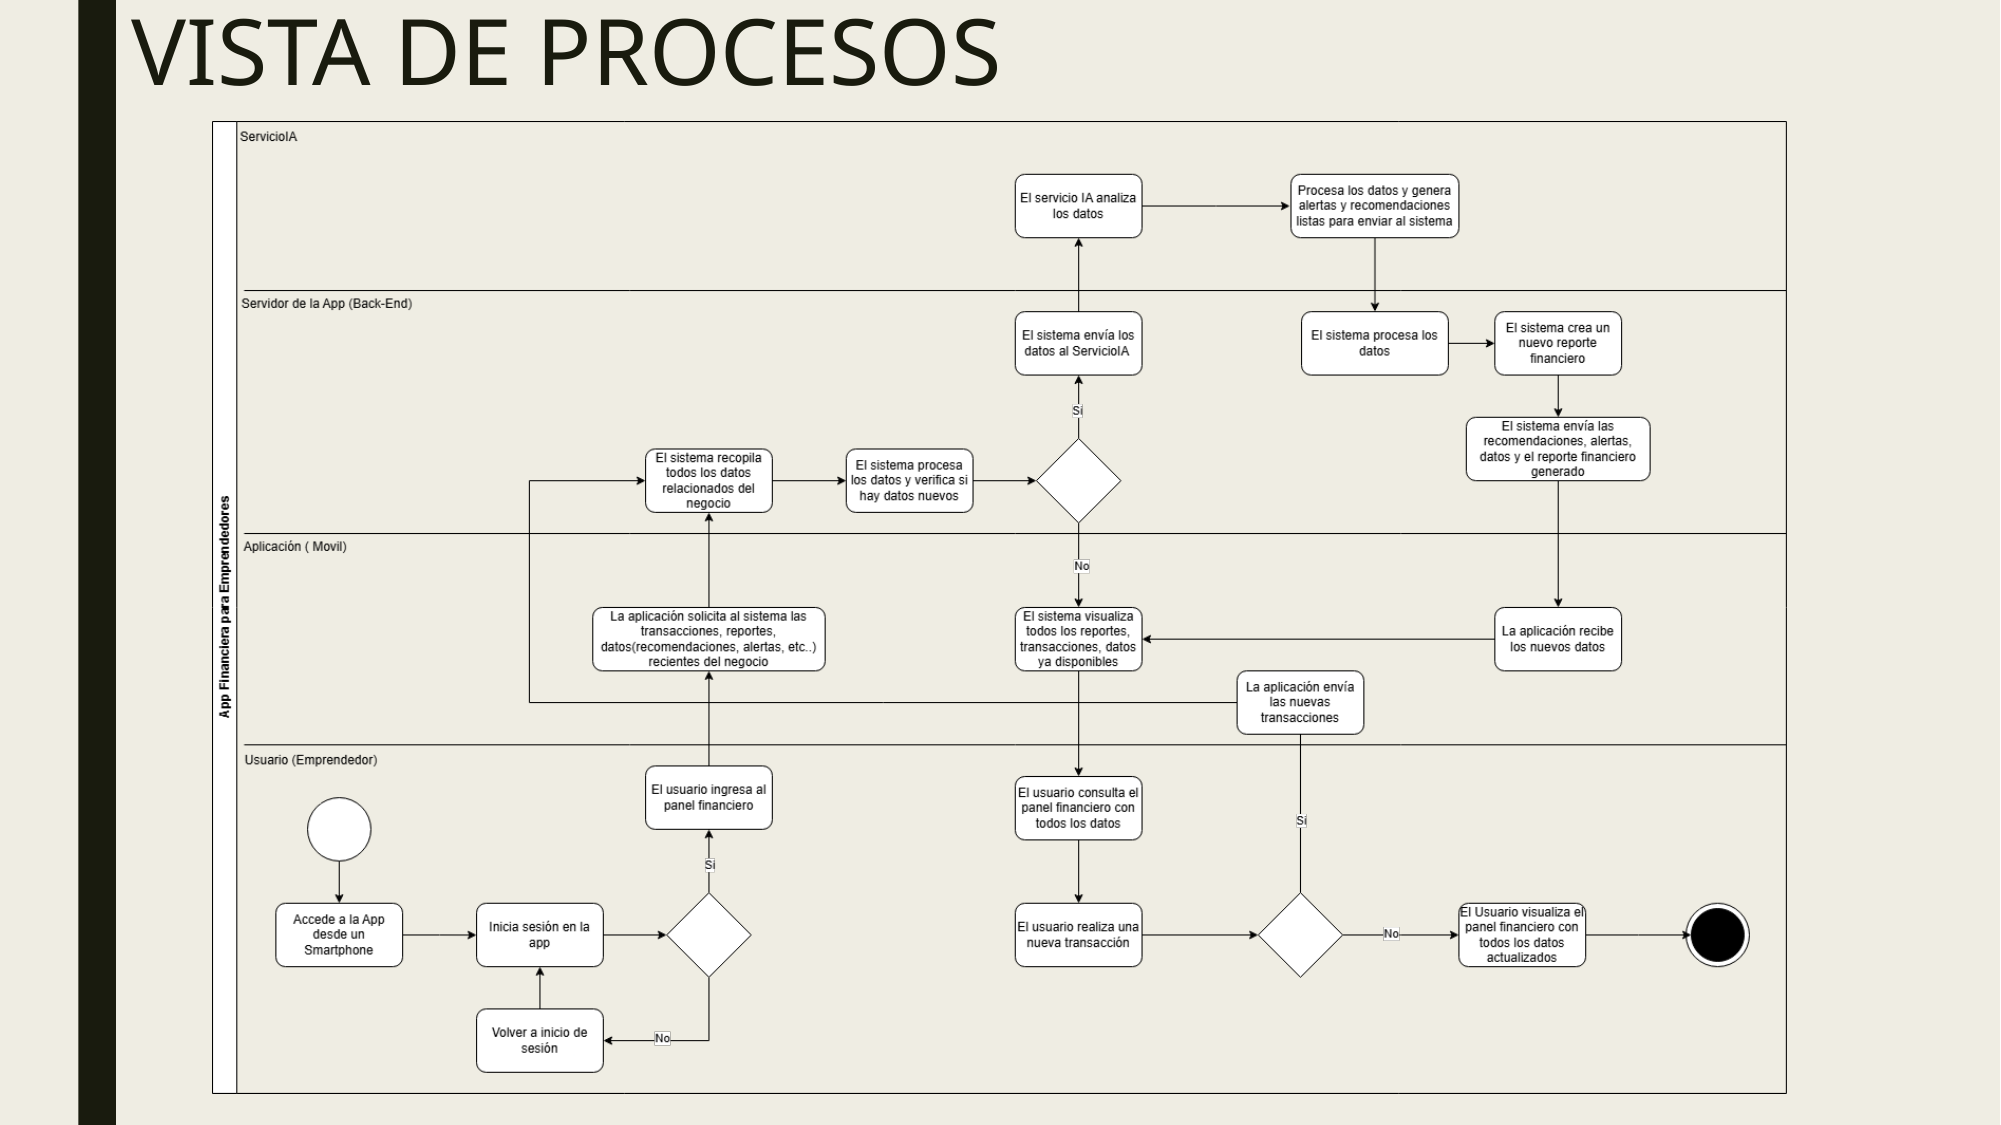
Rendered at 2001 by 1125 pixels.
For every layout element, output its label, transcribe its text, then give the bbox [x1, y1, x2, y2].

picture [212, 121, 1788, 1095]
title VISTA DE PROCESOS [116, 0, 1692, 244]
